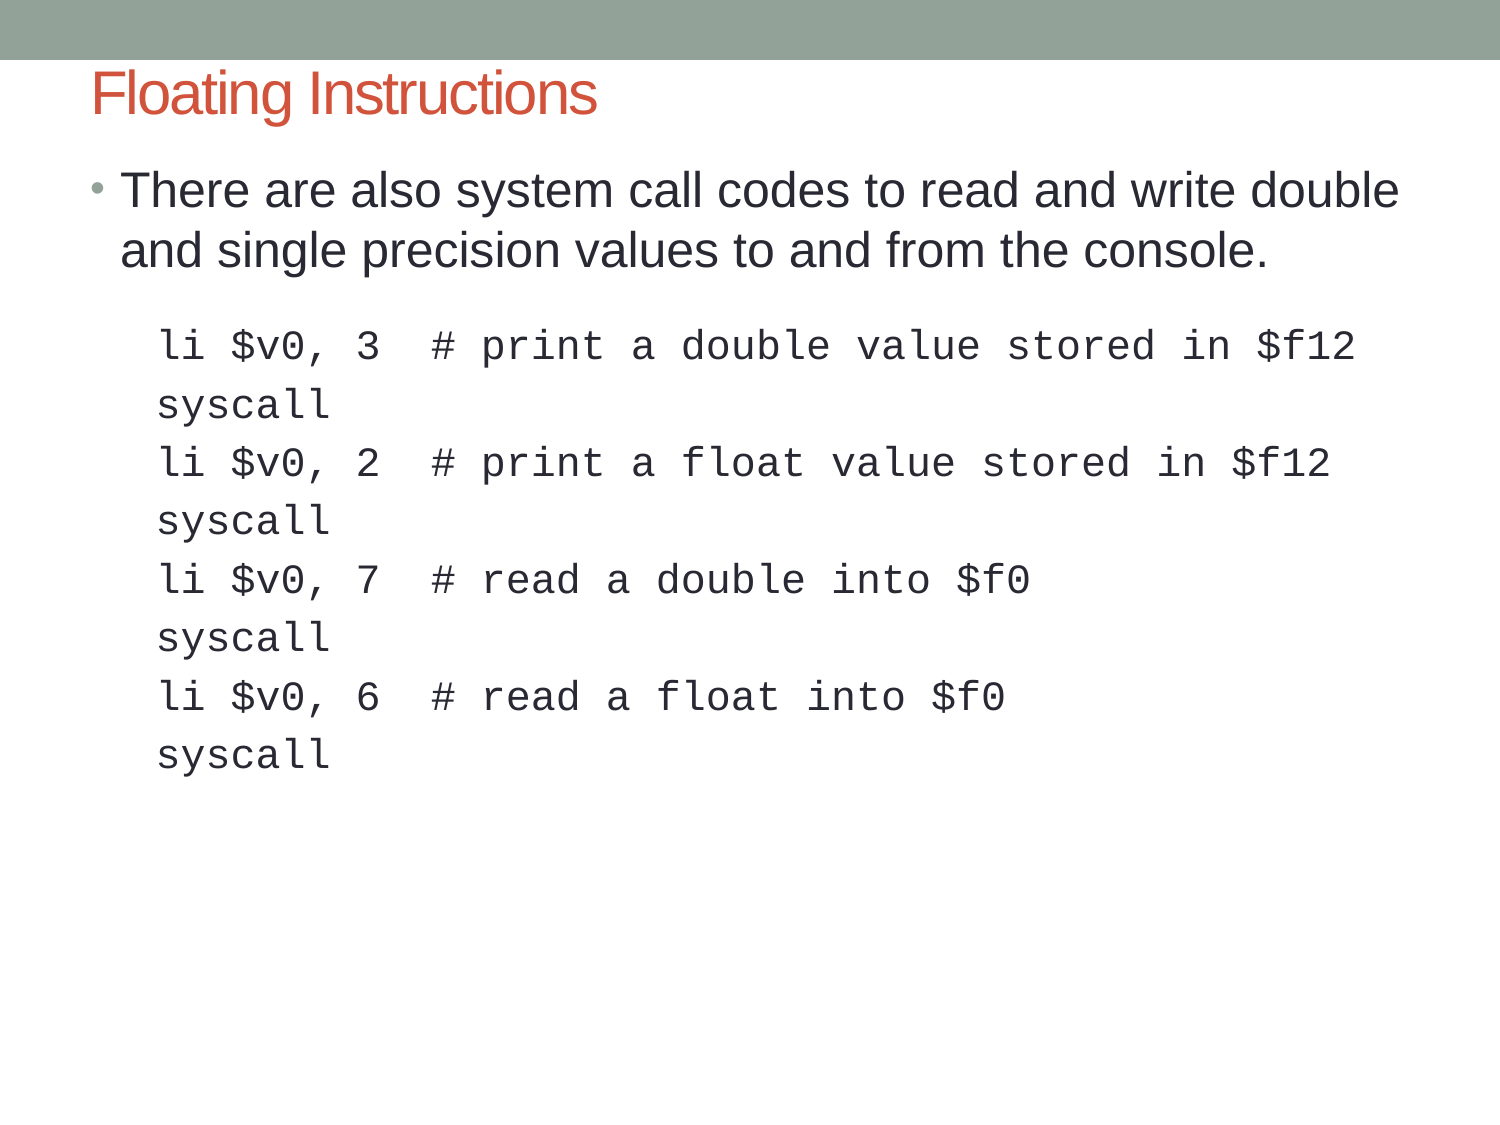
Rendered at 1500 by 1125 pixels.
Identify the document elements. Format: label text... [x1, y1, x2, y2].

title Floating Instructions [75, 45, 1425, 135]
list There are also system call codes to read and write double and single precision values to and from the console. li $v0, 3 # print a double value stored in $f12 syscall li $v0, 2 # print a float value stored in $f12 syscall li $v0, 7 # read a double into $f0 syscall li $v0, 6 # read a float into $f0 syscall [75, 149, 1425, 1033]
